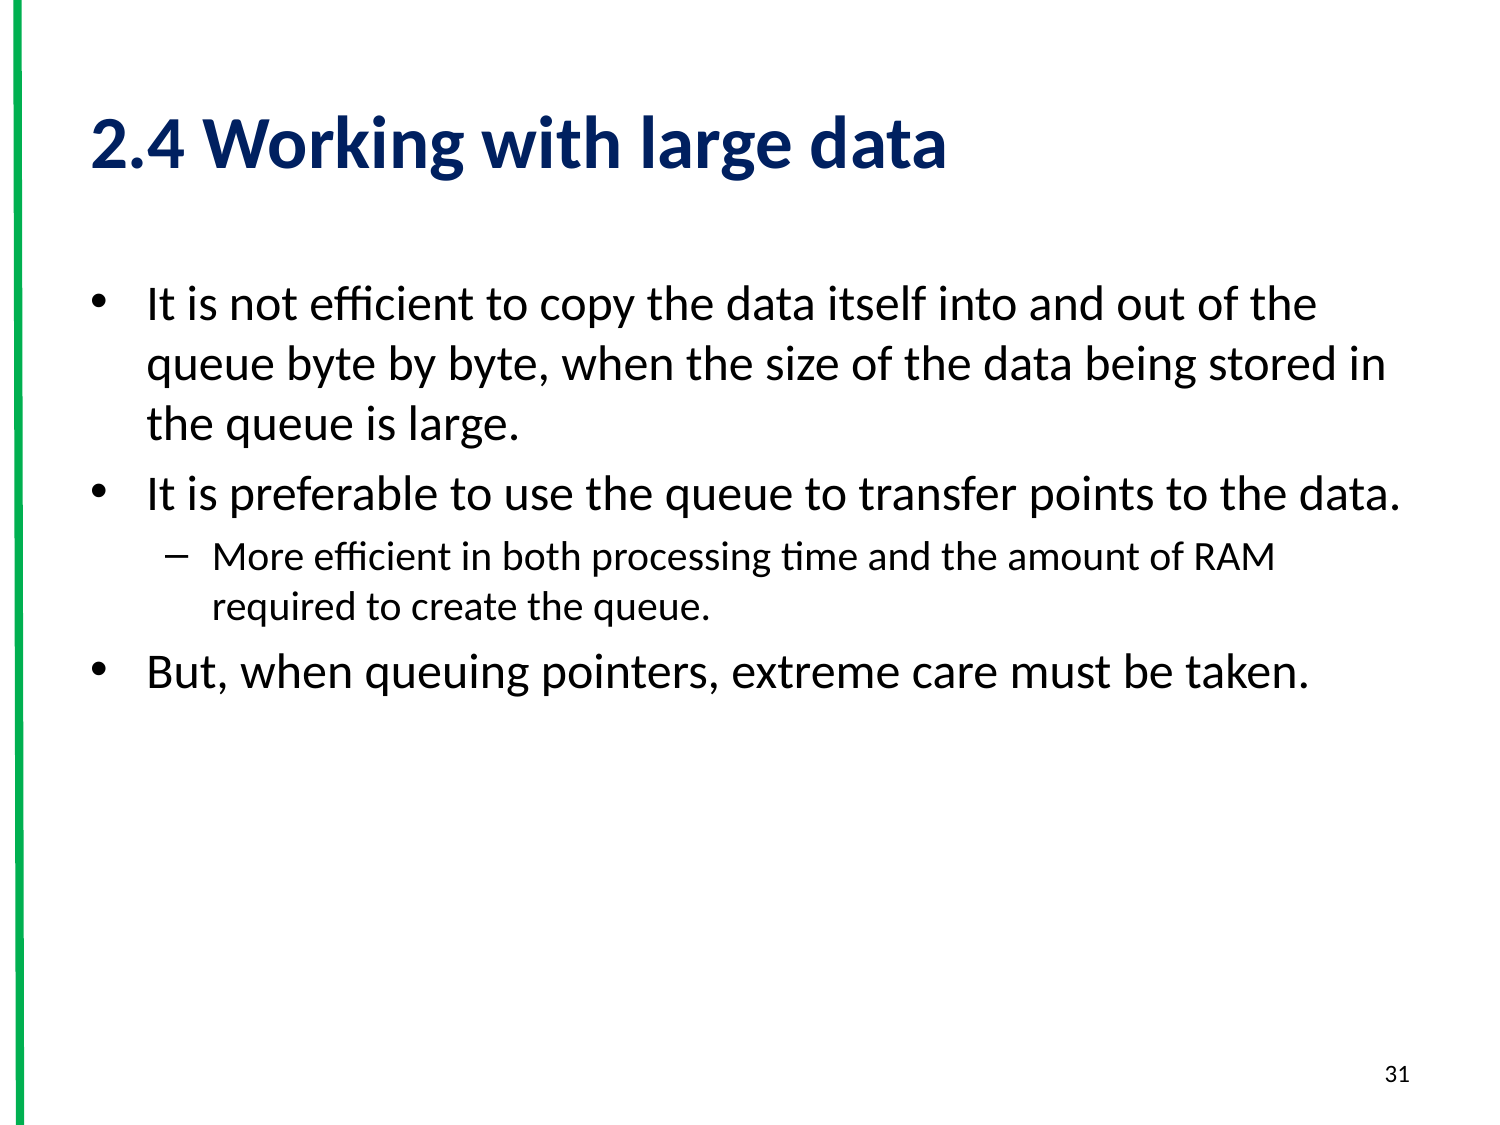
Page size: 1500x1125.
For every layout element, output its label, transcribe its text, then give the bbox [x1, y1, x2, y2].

slide_number 31 [1074, 1042, 1425, 1103]
list It is not efficient to copy the data itself into and out of the queue byte by byte, when the size of the data being stored in the queue is large. It is preferable to use the queue to transfer points to the data. More efficient in both processing time and the amount of RAM required to create the queue. But, when queuing pointers, extreme care must be taken. [75, 262, 1425, 1005]
title 2.4 Working with large data [75, 45, 1425, 233]
